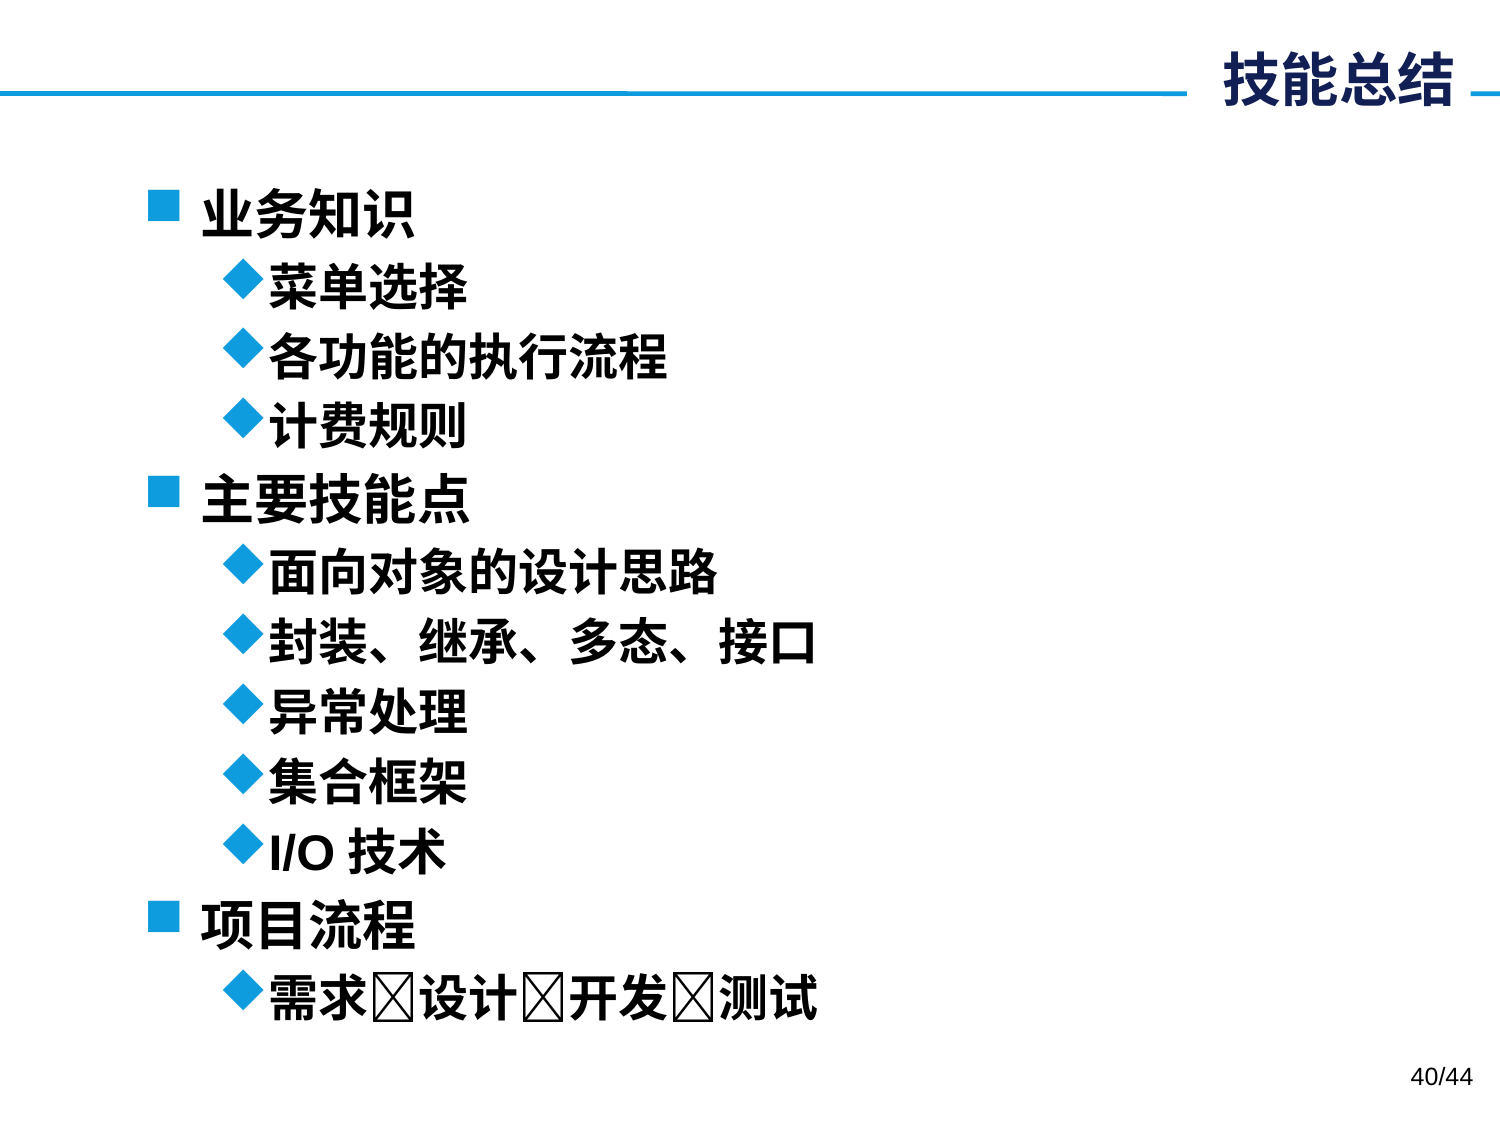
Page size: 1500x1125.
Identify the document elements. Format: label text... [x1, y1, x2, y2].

list 业务知识 菜单选择 各功能的执行流程 计费规则 主要技能点 面向对象的设计思路 封装、继承、多态、接口 异常处理 集合框架 I/O技术 项目流程 需求设计开发测试 [128, 172, 1383, 1017]
slide_number 40/44 [1138, 1053, 1489, 1114]
title 技能总结 [1187, 35, 1471, 121]
